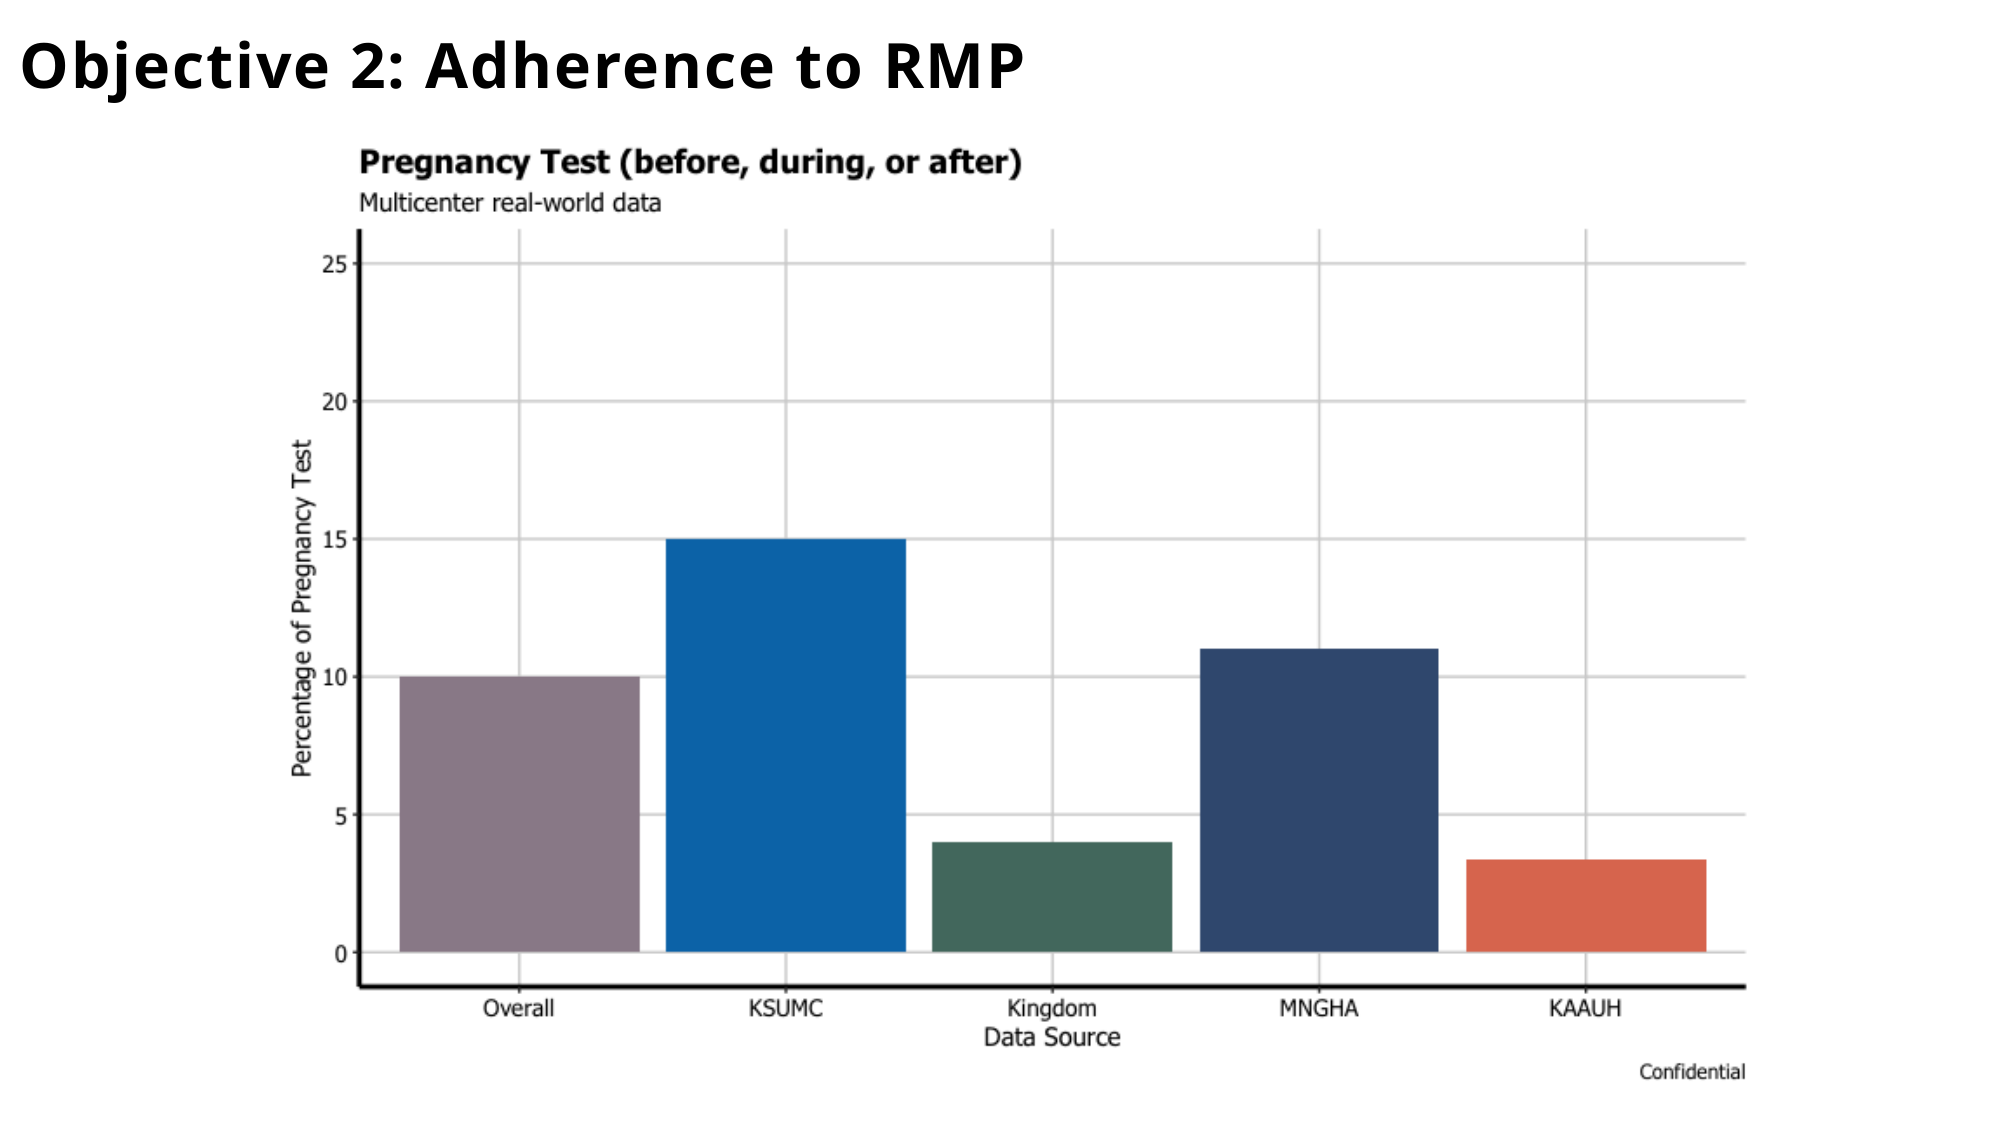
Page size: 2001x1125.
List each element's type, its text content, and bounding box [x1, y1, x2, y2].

text_box Objective 2: Adherence to RMP [19, 30, 2000, 101]
picture [280, 137, 1759, 1095]
